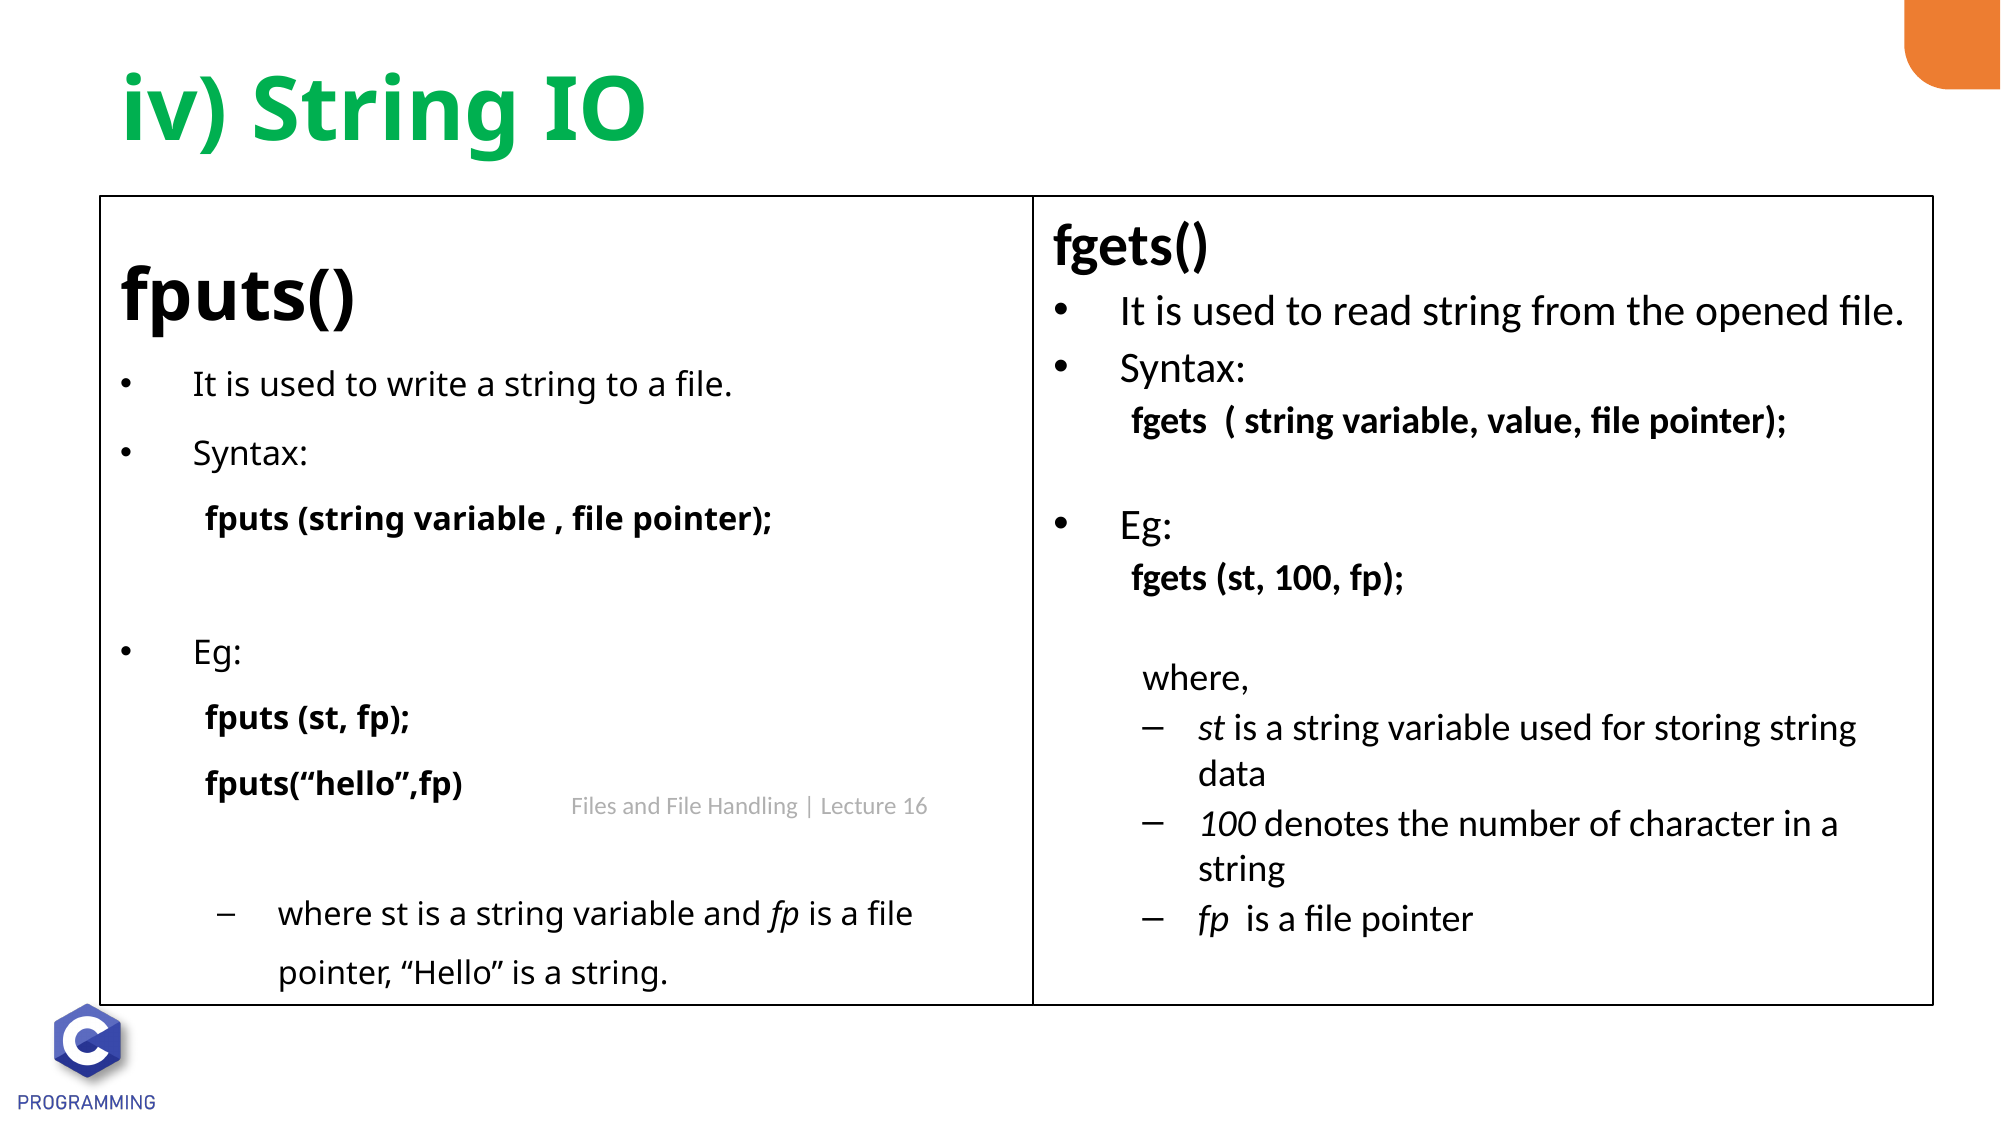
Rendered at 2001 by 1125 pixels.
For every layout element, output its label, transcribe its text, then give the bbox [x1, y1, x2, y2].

footer Files and File Handling | Lecture 16 [512, 782, 988, 827]
list fputs() It is used to write a string to a file. Syntax: fputs (string variable , file pointer); Eg: fputs (st, fp); fputs(“hello”,fp) where st is a string variable and fp is a file pointer, “Hello” is a string. [99, 195, 1033, 1005]
picture [0, 993, 168, 1125]
text_box fgets() It is used to read string from the opened file. Syntax: fgets ( string variable, value, file pointer); Eg: fgets (st, 100, fp); where, st is a string variable used for storing string data 100 denotes the number of character in a string fp is a file pointer [1033, 195, 1934, 1005]
title iv) String IO [99, 45, 1900, 180]
